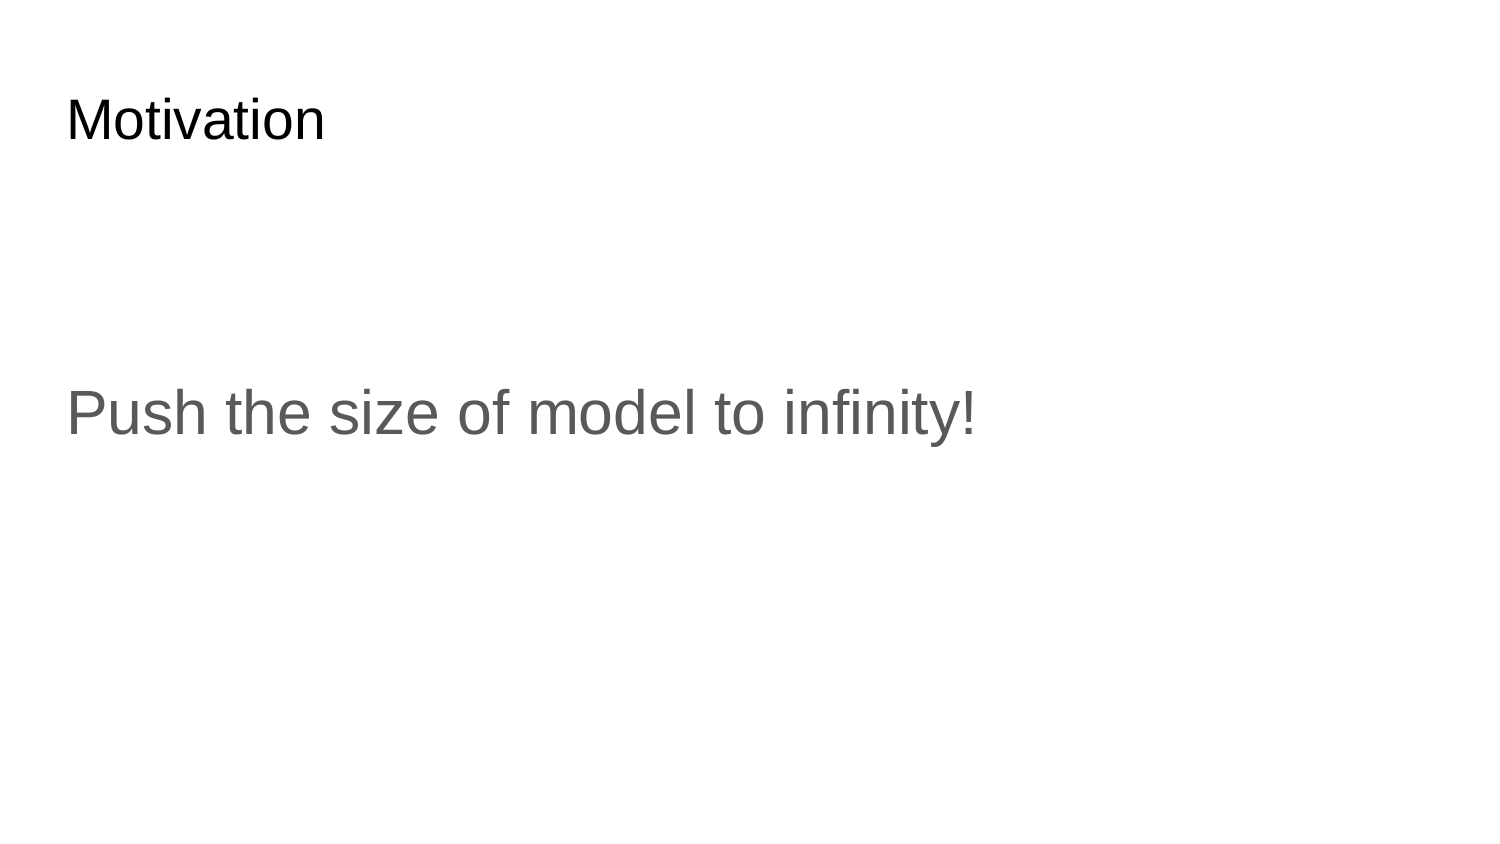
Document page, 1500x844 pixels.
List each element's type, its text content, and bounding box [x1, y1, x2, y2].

list Push the size of model to infinity! [51, 352, 1449, 491]
title Motivation [51, 72, 1449, 167]
